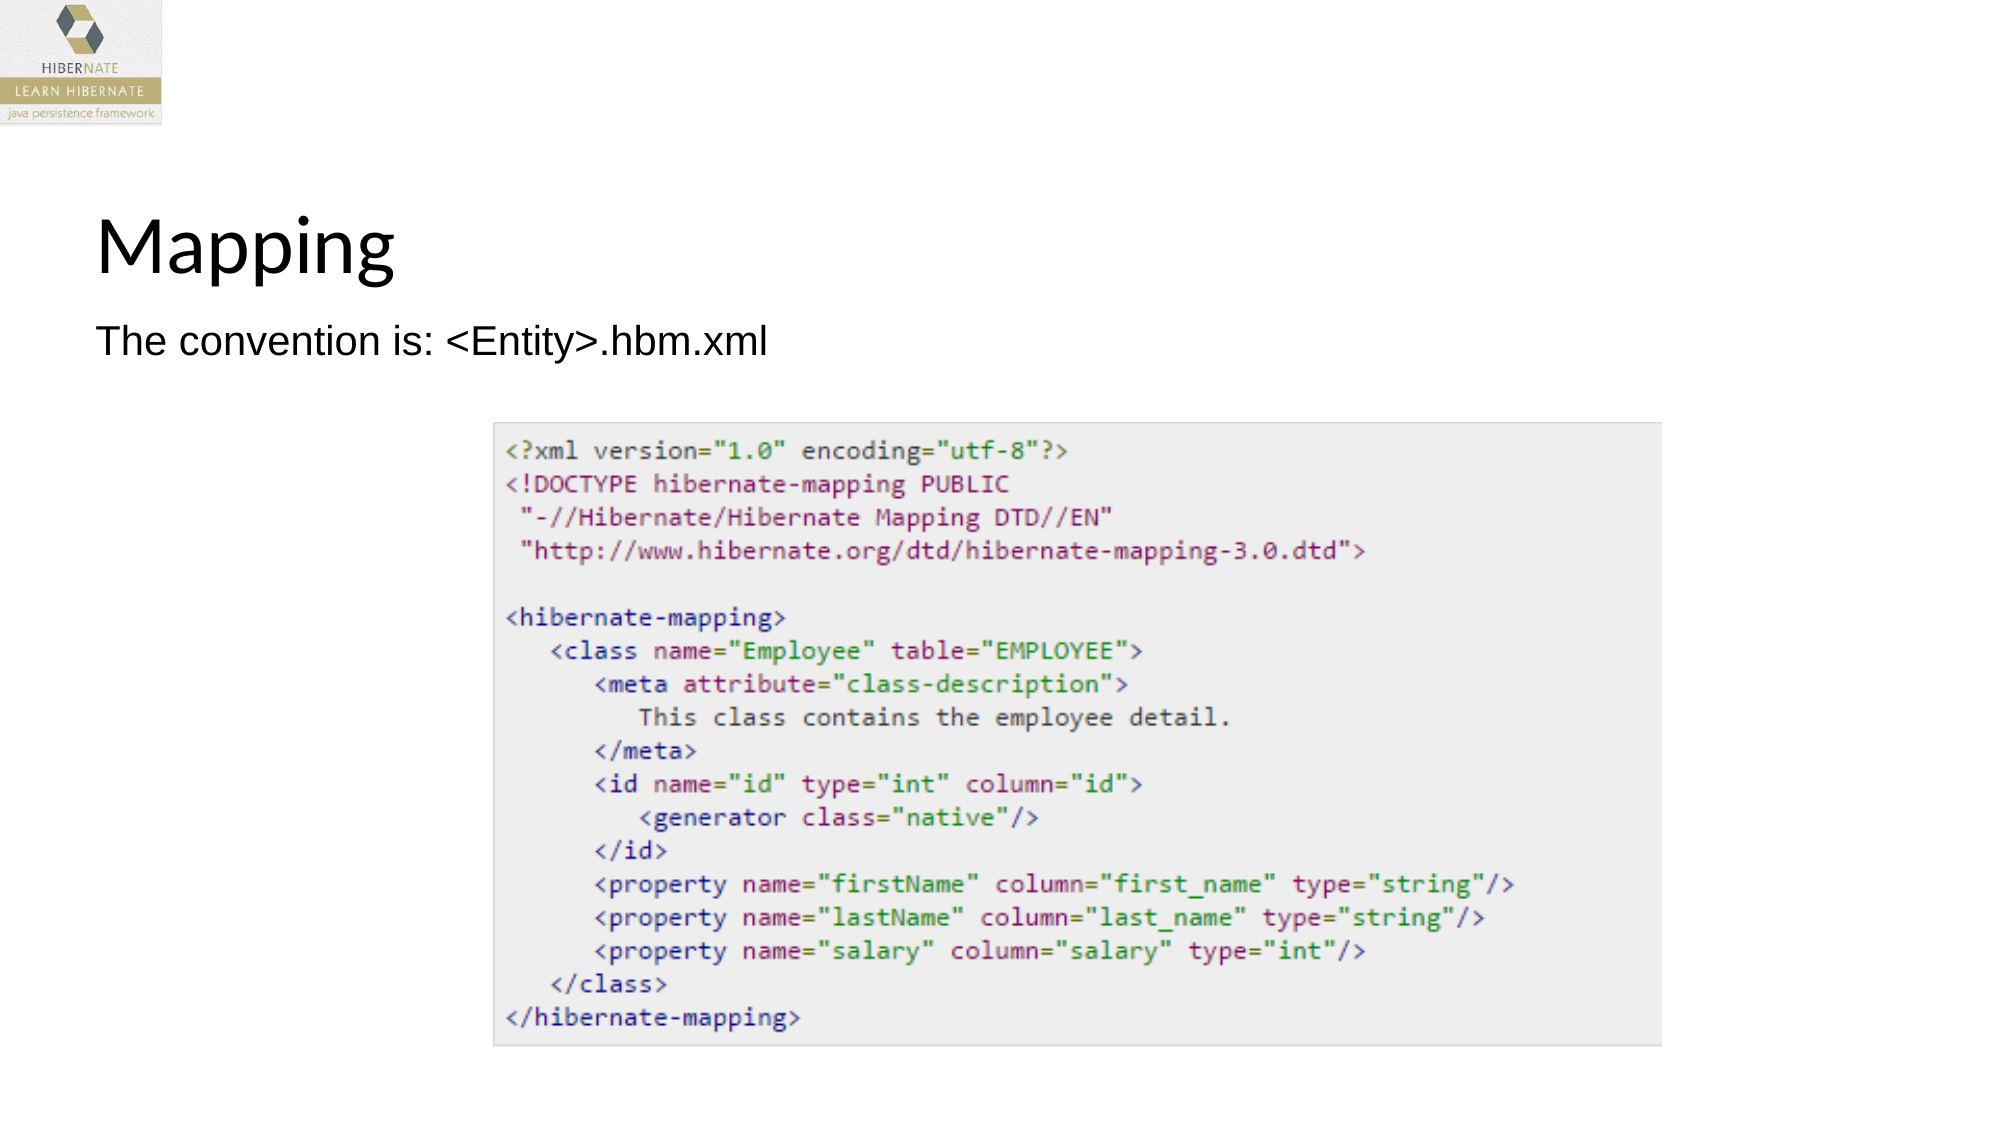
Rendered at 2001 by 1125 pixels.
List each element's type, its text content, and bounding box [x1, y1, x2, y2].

picture [0, 0, 162, 126]
text_box The convention is: <Entity>.hbm.xml [80, 306, 1876, 421]
picture [493, 422, 1662, 1049]
text_box Mapping [80, 183, 748, 298]
